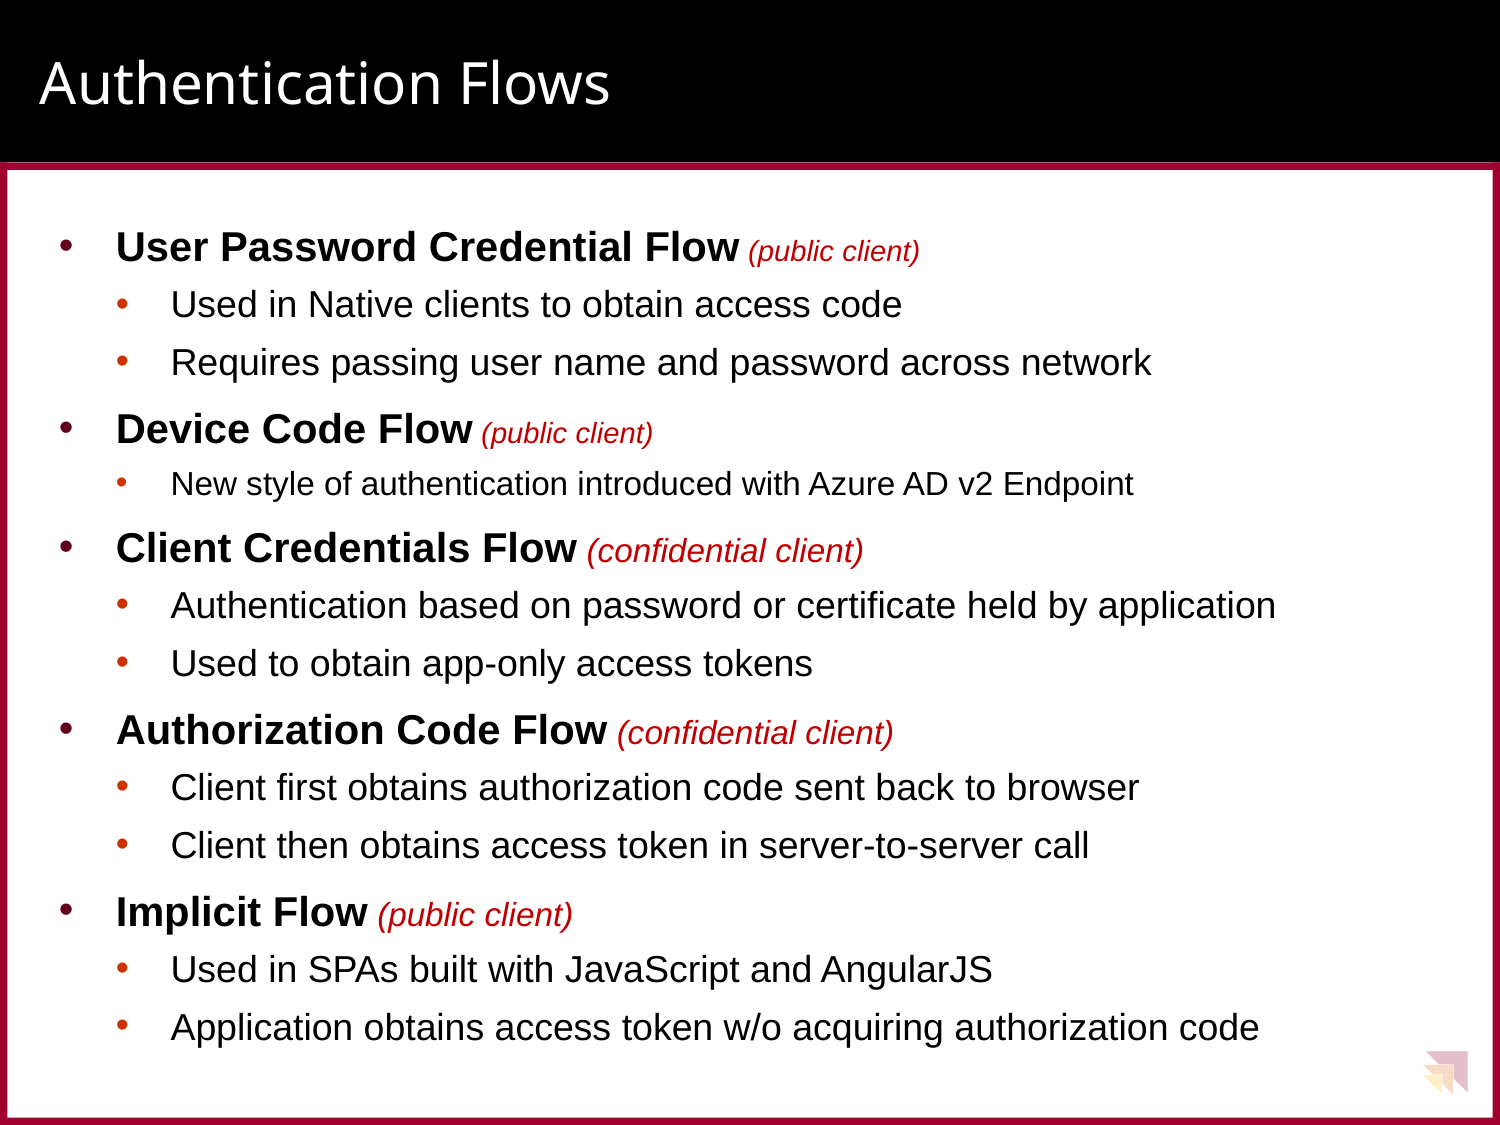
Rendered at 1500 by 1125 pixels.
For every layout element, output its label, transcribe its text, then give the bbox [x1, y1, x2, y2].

title Authentication Flows [24, 12, 1438, 150]
list User Password Credential Flow (public client) Used in Native clients to obtain access code Requires passing user name and password across network Device Code Flow (public client) New style of authentication introduced with Azure AD v2 Endpoint Client Credentials Flow (confidential client) Authentication based on password or certificate held by application Used to obtain app-only access tokens Authorization Code Flow (confidential client) Client first obtains authorization code sent back to browser Client then obtains access token in server-to-server call Implicit Flow (public client) Used in SPAs built with JavaScript and AngularJS Application obtains access token w/o acquiring authorization code [43, 212, 1419, 1063]
